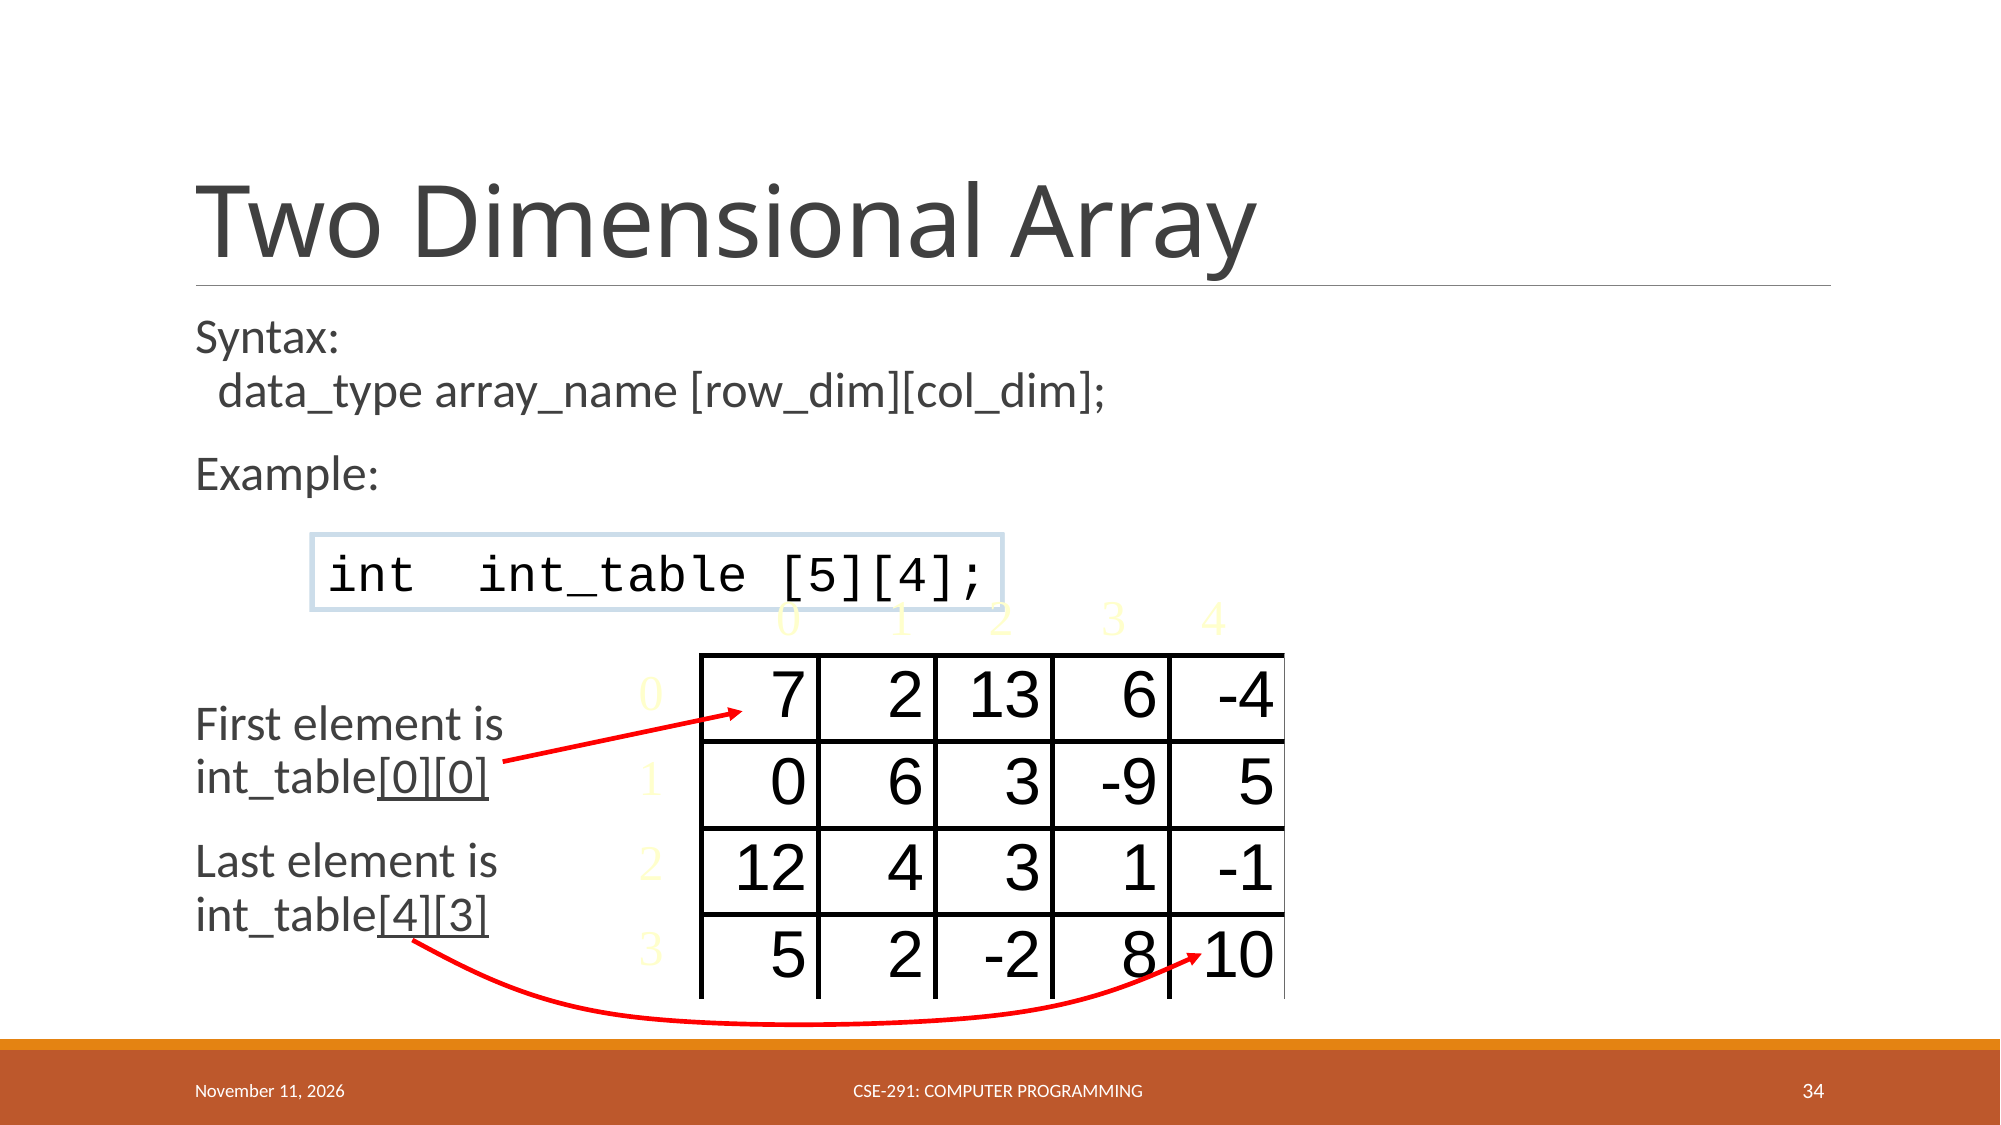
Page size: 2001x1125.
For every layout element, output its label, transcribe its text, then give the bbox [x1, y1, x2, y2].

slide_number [180, 1059, 586, 1120]
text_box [623, 577, 1300, 1005]
text_box [414, 941, 1008, 1025]
text_box int int_table [5][4]; [312, 534, 1002, 610]
slide_number 34 [1624, 1059, 1840, 1120]
footer CSE-291: Computer Programming [604, 1059, 1396, 1120]
title Two Dimensional Array [180, 47, 1830, 285]
list Syntax: data_type array_name [row_dim][col_dim]; Example: First element is int_table[0][0] Last element is int_table[4][3] [180, 302, 1830, 963]
